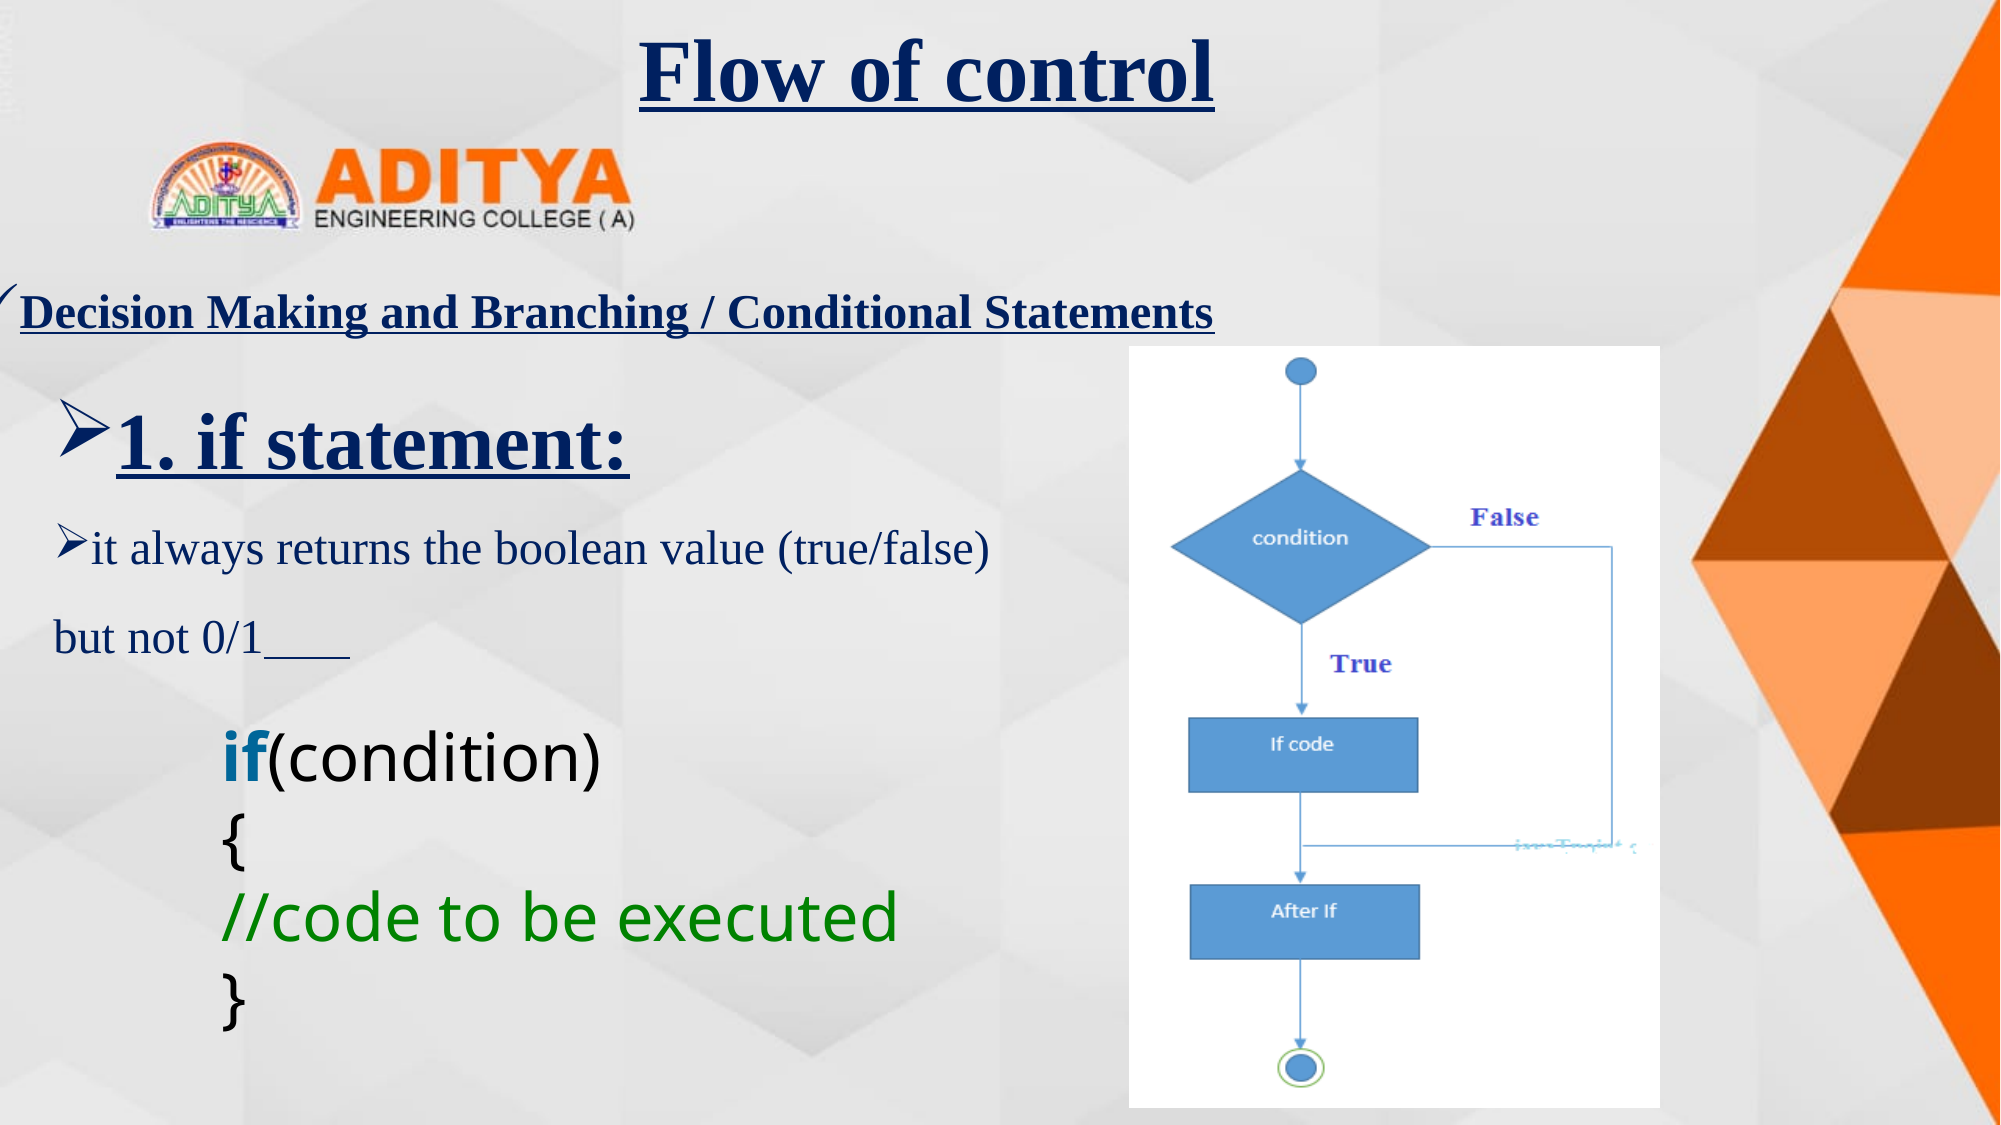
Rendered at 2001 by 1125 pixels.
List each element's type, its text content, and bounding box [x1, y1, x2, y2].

text_box if(condition) { //code to be executed } [206, 707, 1064, 1043]
picture [0, 0, 2001, 1125]
list Decision Making and Branching / Conditional Statements 1. if statement: it always returns the boolean value (true/false) but not 0/1 [0, 128, 1691, 1046]
title Flow of control [64, 17, 1790, 129]
